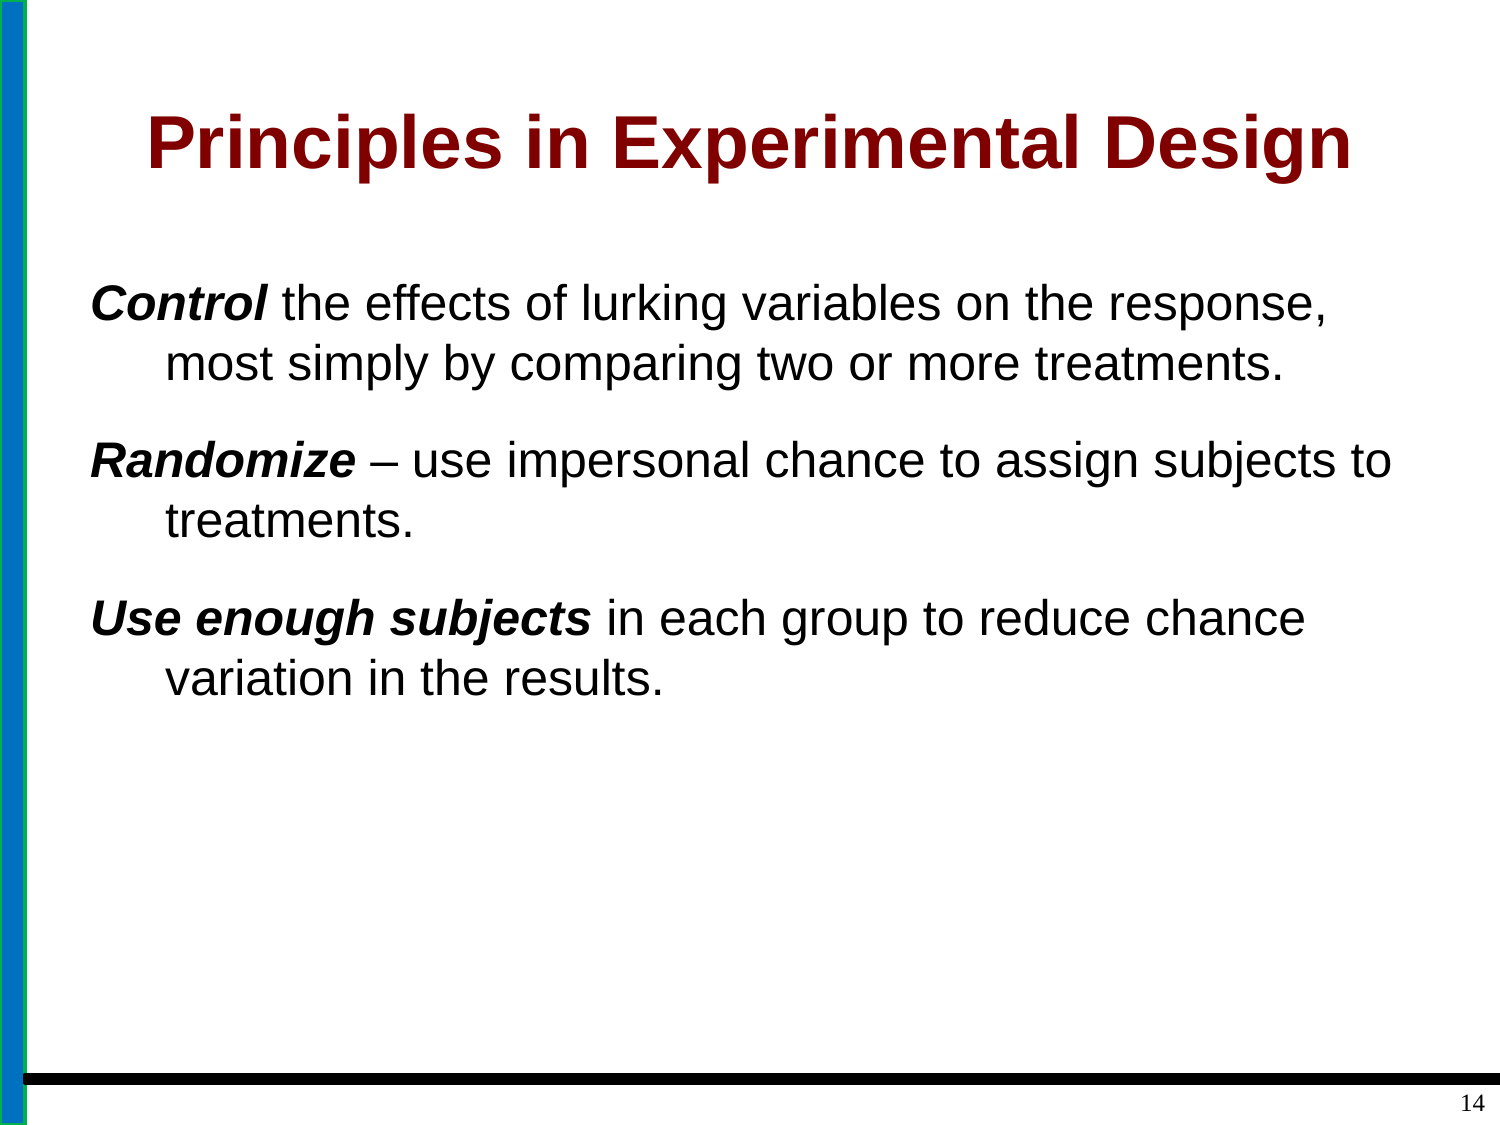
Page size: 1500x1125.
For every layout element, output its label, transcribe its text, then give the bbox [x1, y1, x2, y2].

list Control the effects of lurking variables on the response, most simply by comparing two or more treatments. Randomize – use impersonal chance to assign subjects to treatments. Use enough subjects in each group to reduce chance variation in the results. [75, 262, 1425, 1005]
title Principles in Experimental Design [75, 45, 1425, 233]
